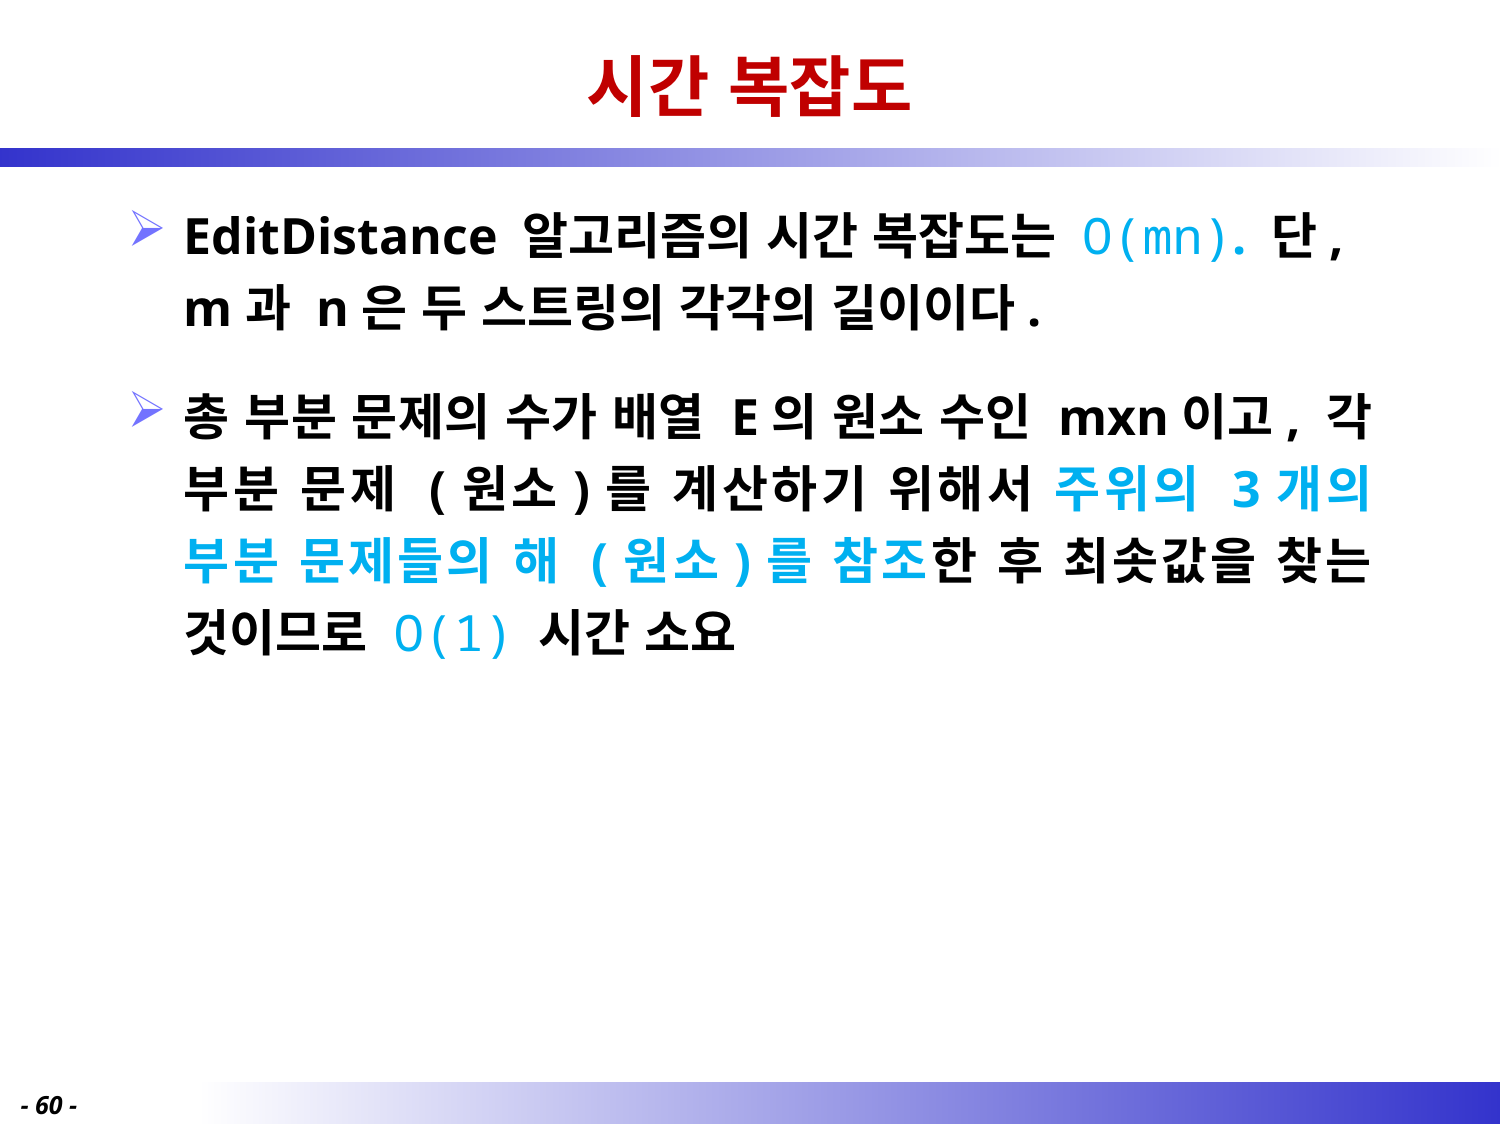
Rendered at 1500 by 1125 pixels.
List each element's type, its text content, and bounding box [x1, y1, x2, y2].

list EditDistance 알고리즘의 시간 복잡도는 O(mn). 단, m과 n은 두 스트링의 각각의 길이이다. 총 부분 문제의 수가 배열 E의 원소 수인 mxn이고, 각 부분 문제 (원소)를 계산하기 위해서 주위의 3개의 부분 문제들의 해 (원소)를 참조한 후 최솟값을 찾는 것이므로 O(1) 시간 소요 [112, 184, 1388, 1082]
slide_number - 60 - [5, 1082, 113, 1118]
title 시간 복잡도 [112, 7, 1388, 163]
